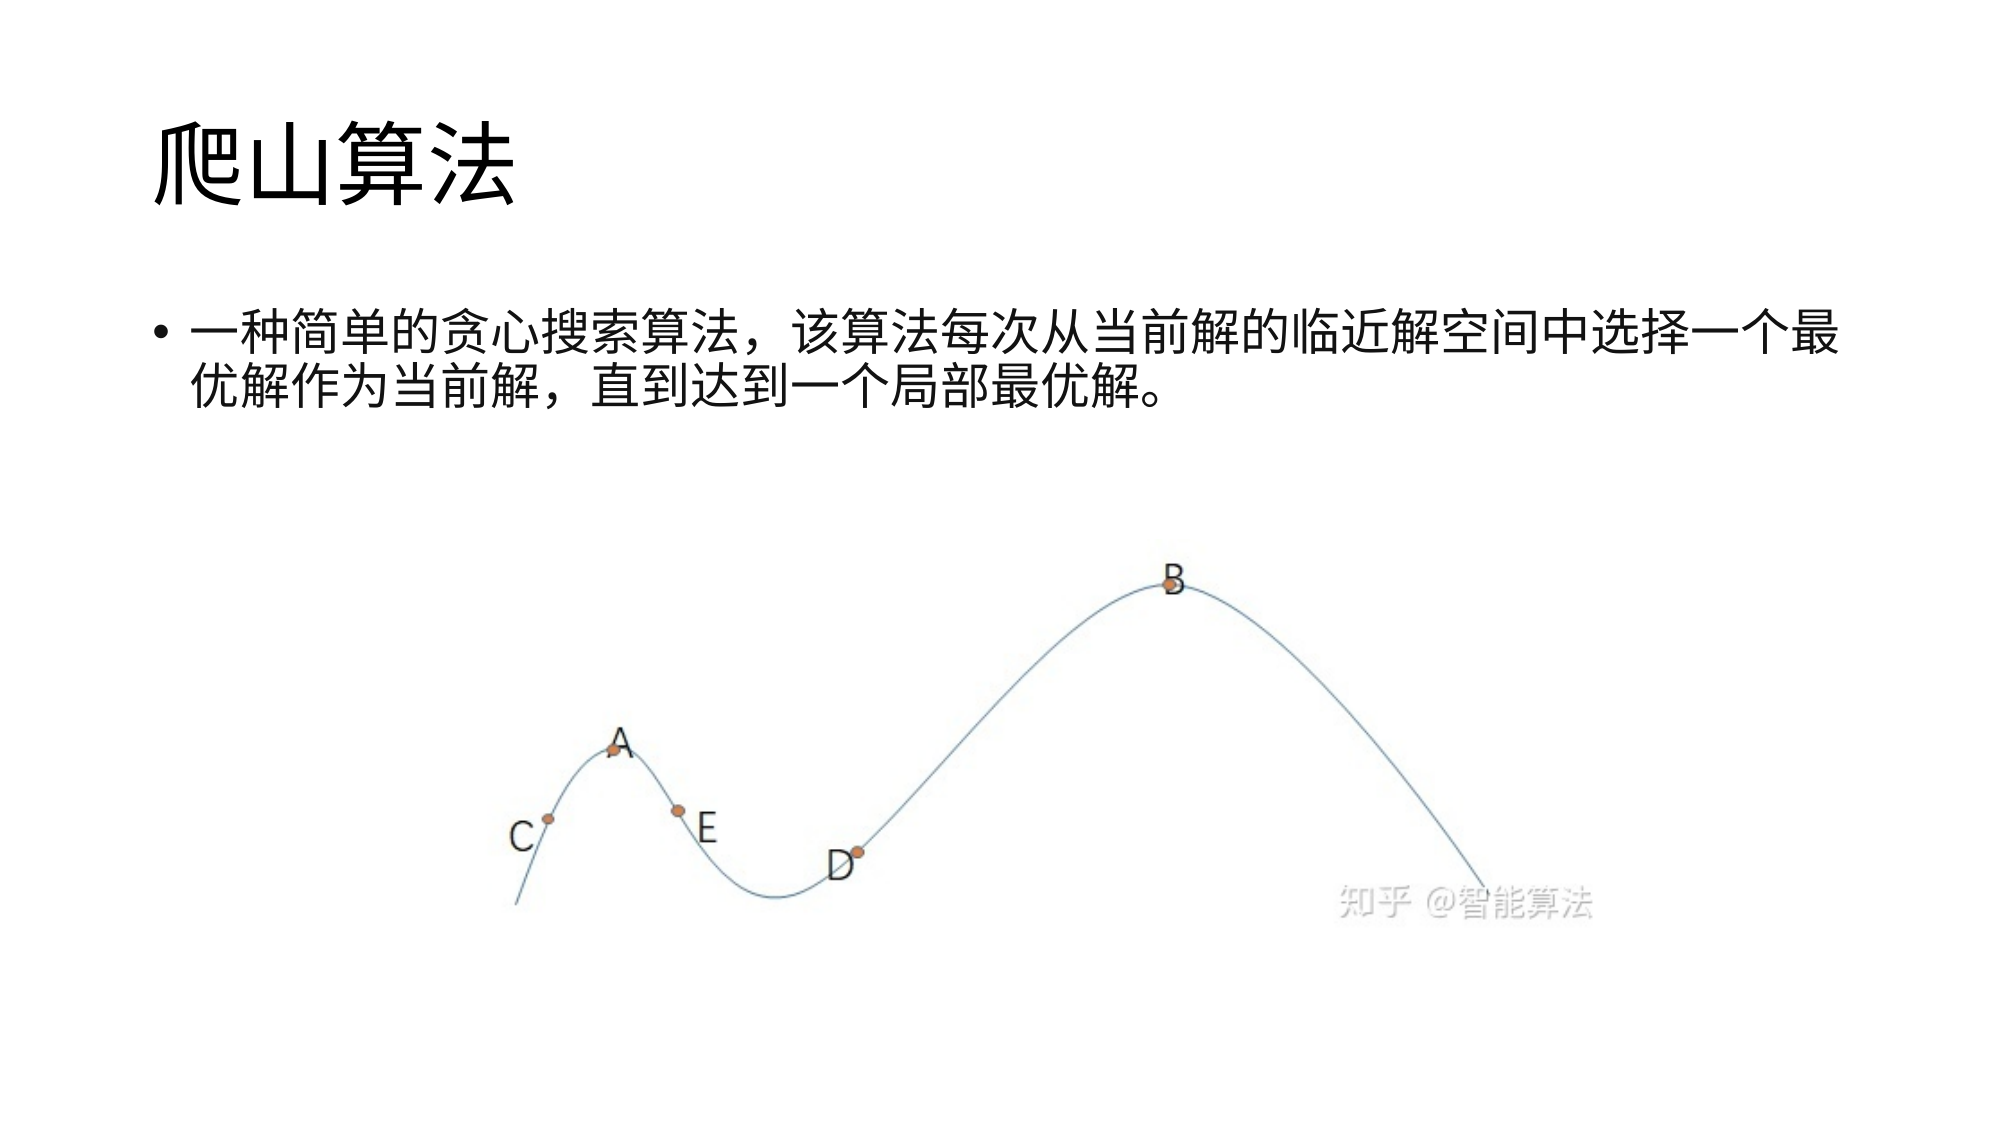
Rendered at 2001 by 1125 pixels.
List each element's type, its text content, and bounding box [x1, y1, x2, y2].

title 爬山算法 [137, 59, 1863, 278]
list 一种简单的贪心搜索算法，该算法每次从当前解的临近解空间中选择一个最优解作为当前解，直到达到一个局部最优解。 [137, 299, 1863, 1014]
picture [431, 539, 1625, 931]
